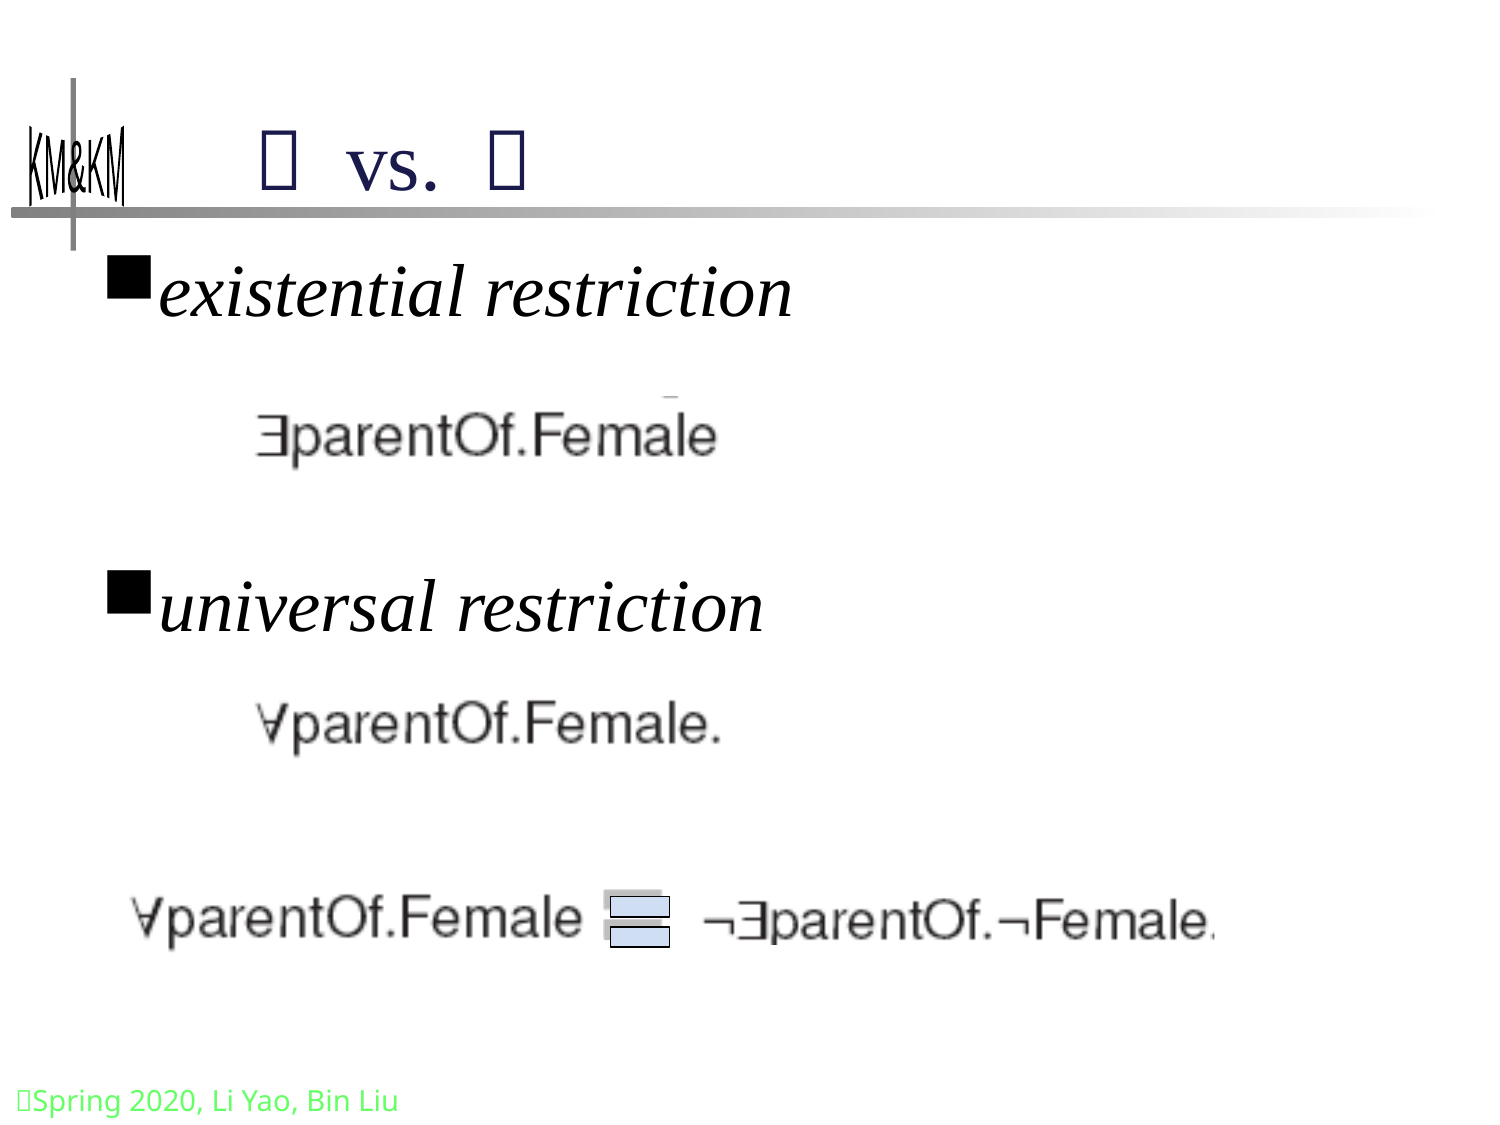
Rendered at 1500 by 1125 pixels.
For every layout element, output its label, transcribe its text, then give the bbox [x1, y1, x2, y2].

picture [241, 396, 736, 480]
title  vs.  [239, 112, 1500, 203]
text_box [610, 896, 659, 917]
picture [116, 890, 584, 954]
picture [241, 696, 726, 764]
text_box [610, 926, 660, 948]
list existential restriction universal restriction [86, 234, 1420, 1056]
picture [664, 877, 1215, 946]
